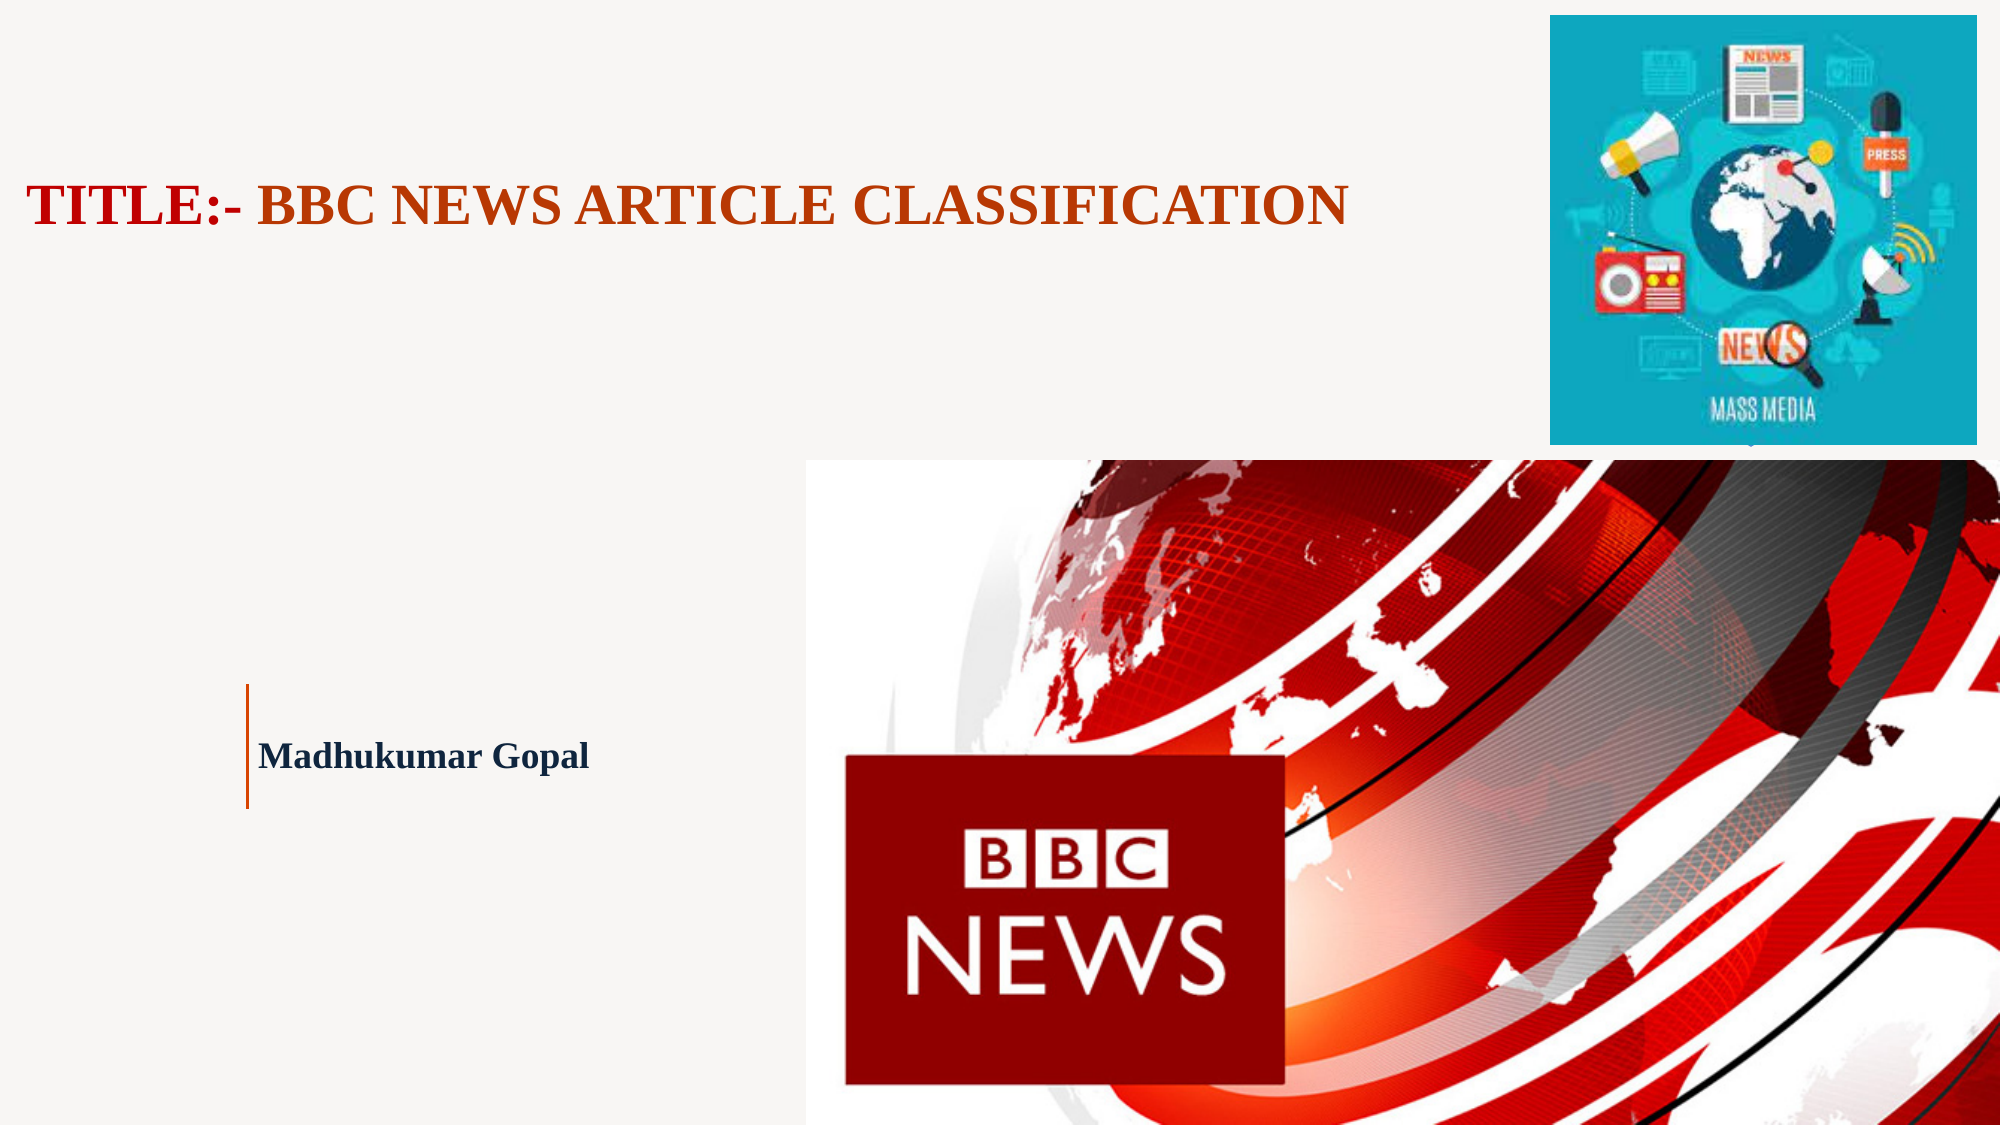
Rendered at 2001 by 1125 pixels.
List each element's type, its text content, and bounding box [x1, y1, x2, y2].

title TITLE:- BBC NEWS ARTICLE CLASSIFICATION [11, 45, 1428, 366]
picture [1550, 15, 1977, 446]
picture [806, 460, 2000, 1125]
list Madhukumar Gopal [243, 657, 769, 818]
